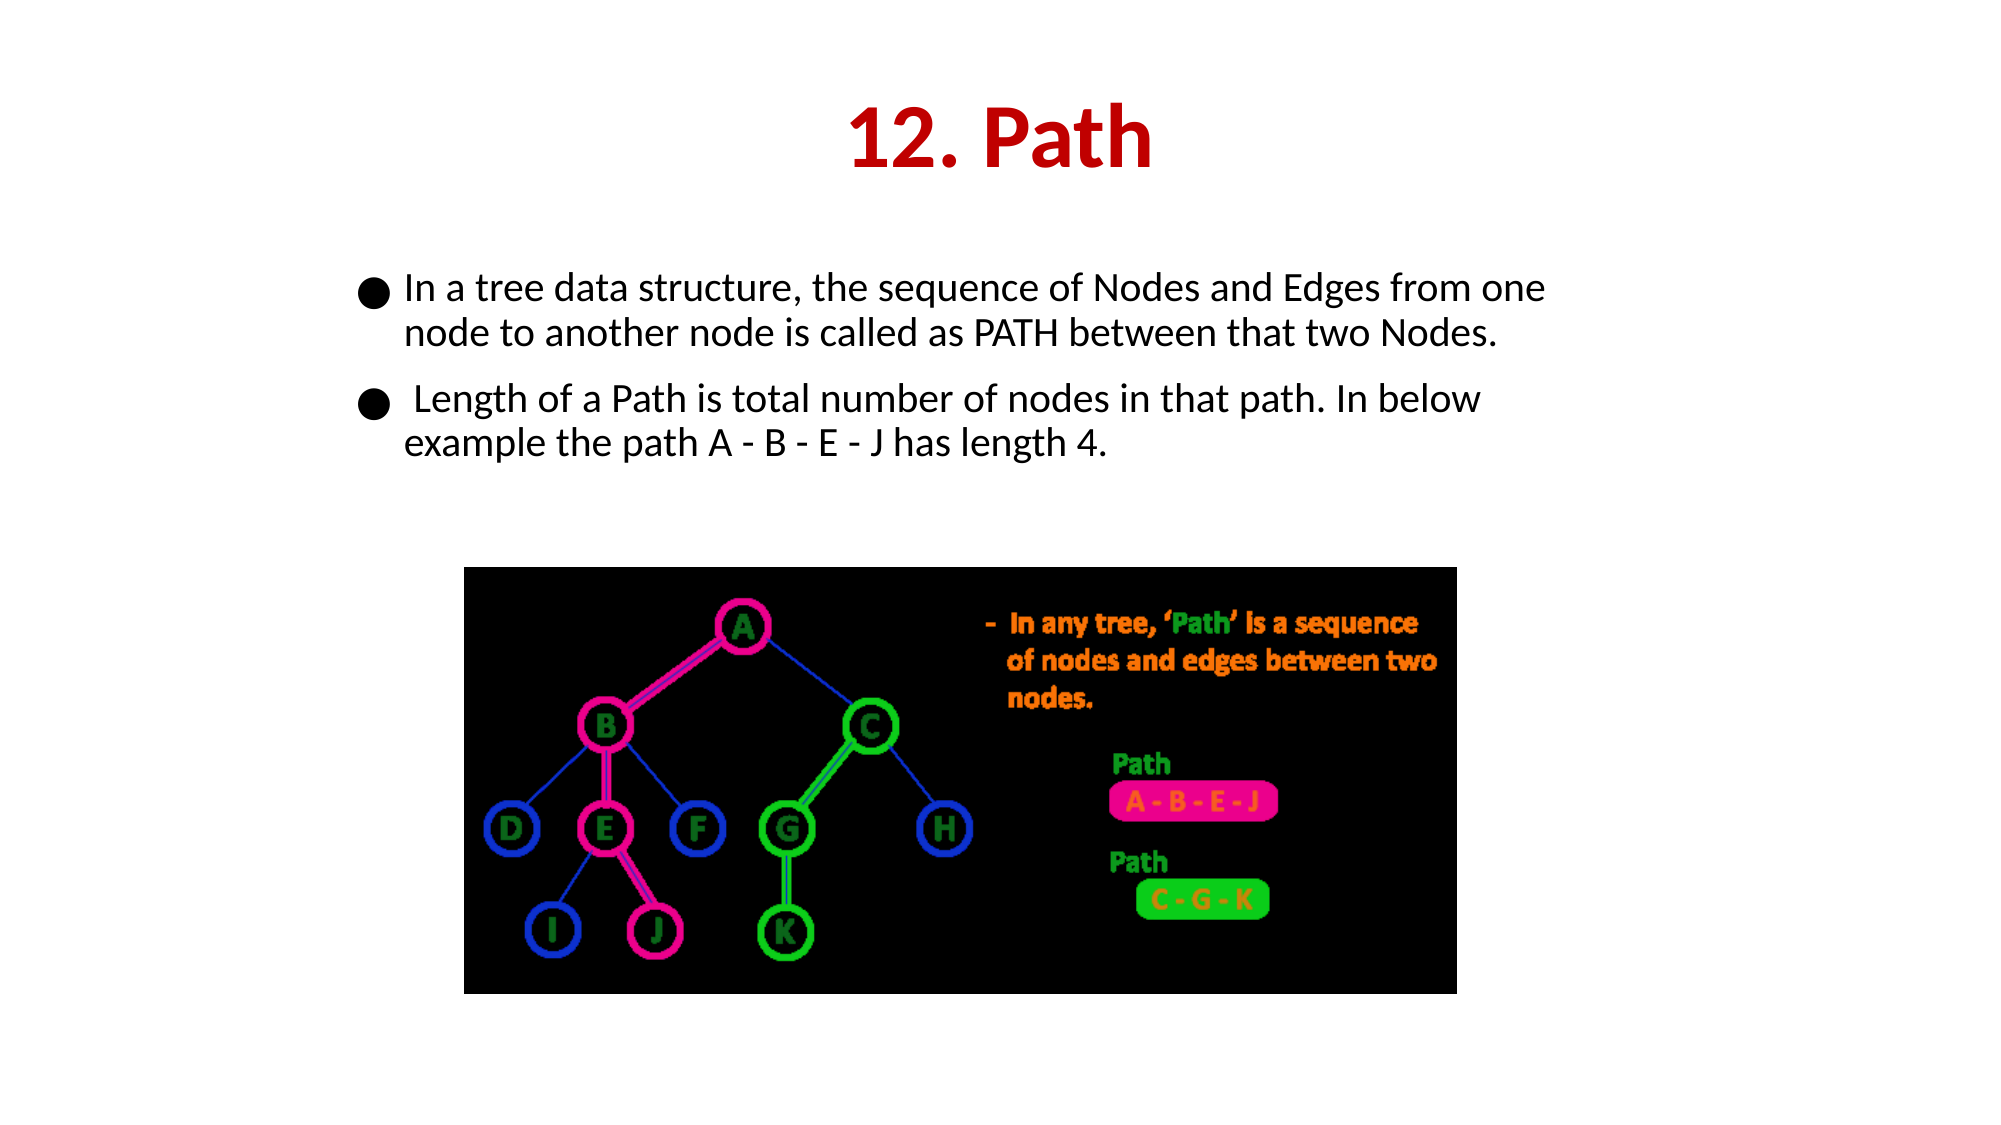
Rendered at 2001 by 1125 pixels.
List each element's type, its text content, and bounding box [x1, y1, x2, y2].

title 12. Path [324, 44, 1675, 233]
picture [463, 567, 1457, 994]
list In a tree data structure, the sequence of Nodes and Edges from one node to another node is called as PATH between that two Nodes. Length of a Path is total number of nodes in that path. In below example the path A - B - E - J has length 4. [324, 263, 1645, 916]
